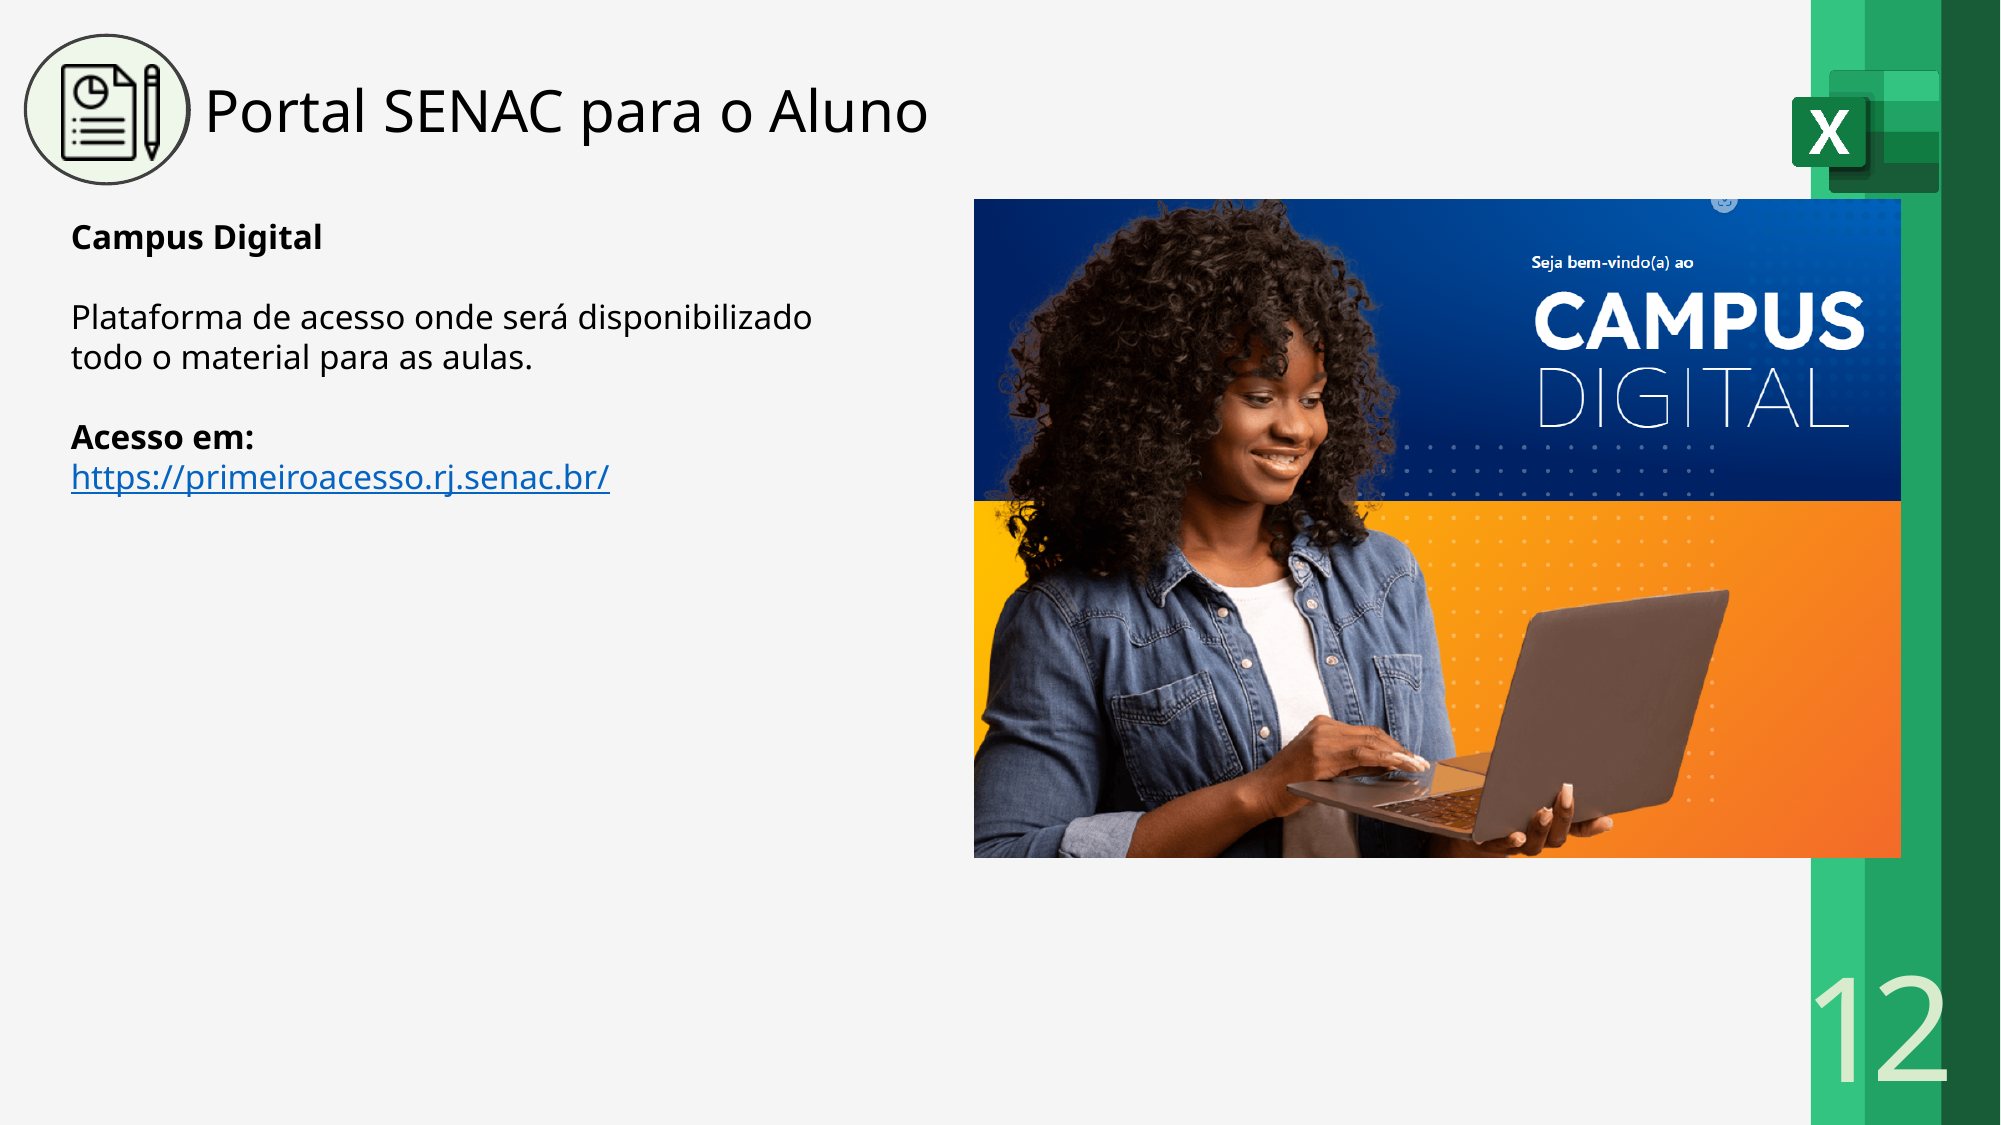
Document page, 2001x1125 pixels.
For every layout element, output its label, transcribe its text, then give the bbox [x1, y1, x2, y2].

text_box Campus Digital Plataforma de acesso onde será disponibilizado todo o material para as aulas. Acesso em: https://primeiroacesso.rj.senac.br/ [56, 209, 886, 858]
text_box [1742, 928, 2000, 1120]
text_box Portal SENAC para o Aluno [189, 67, 1514, 152]
picture [974, 61, 1939, 858]
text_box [25, 35, 188, 184]
